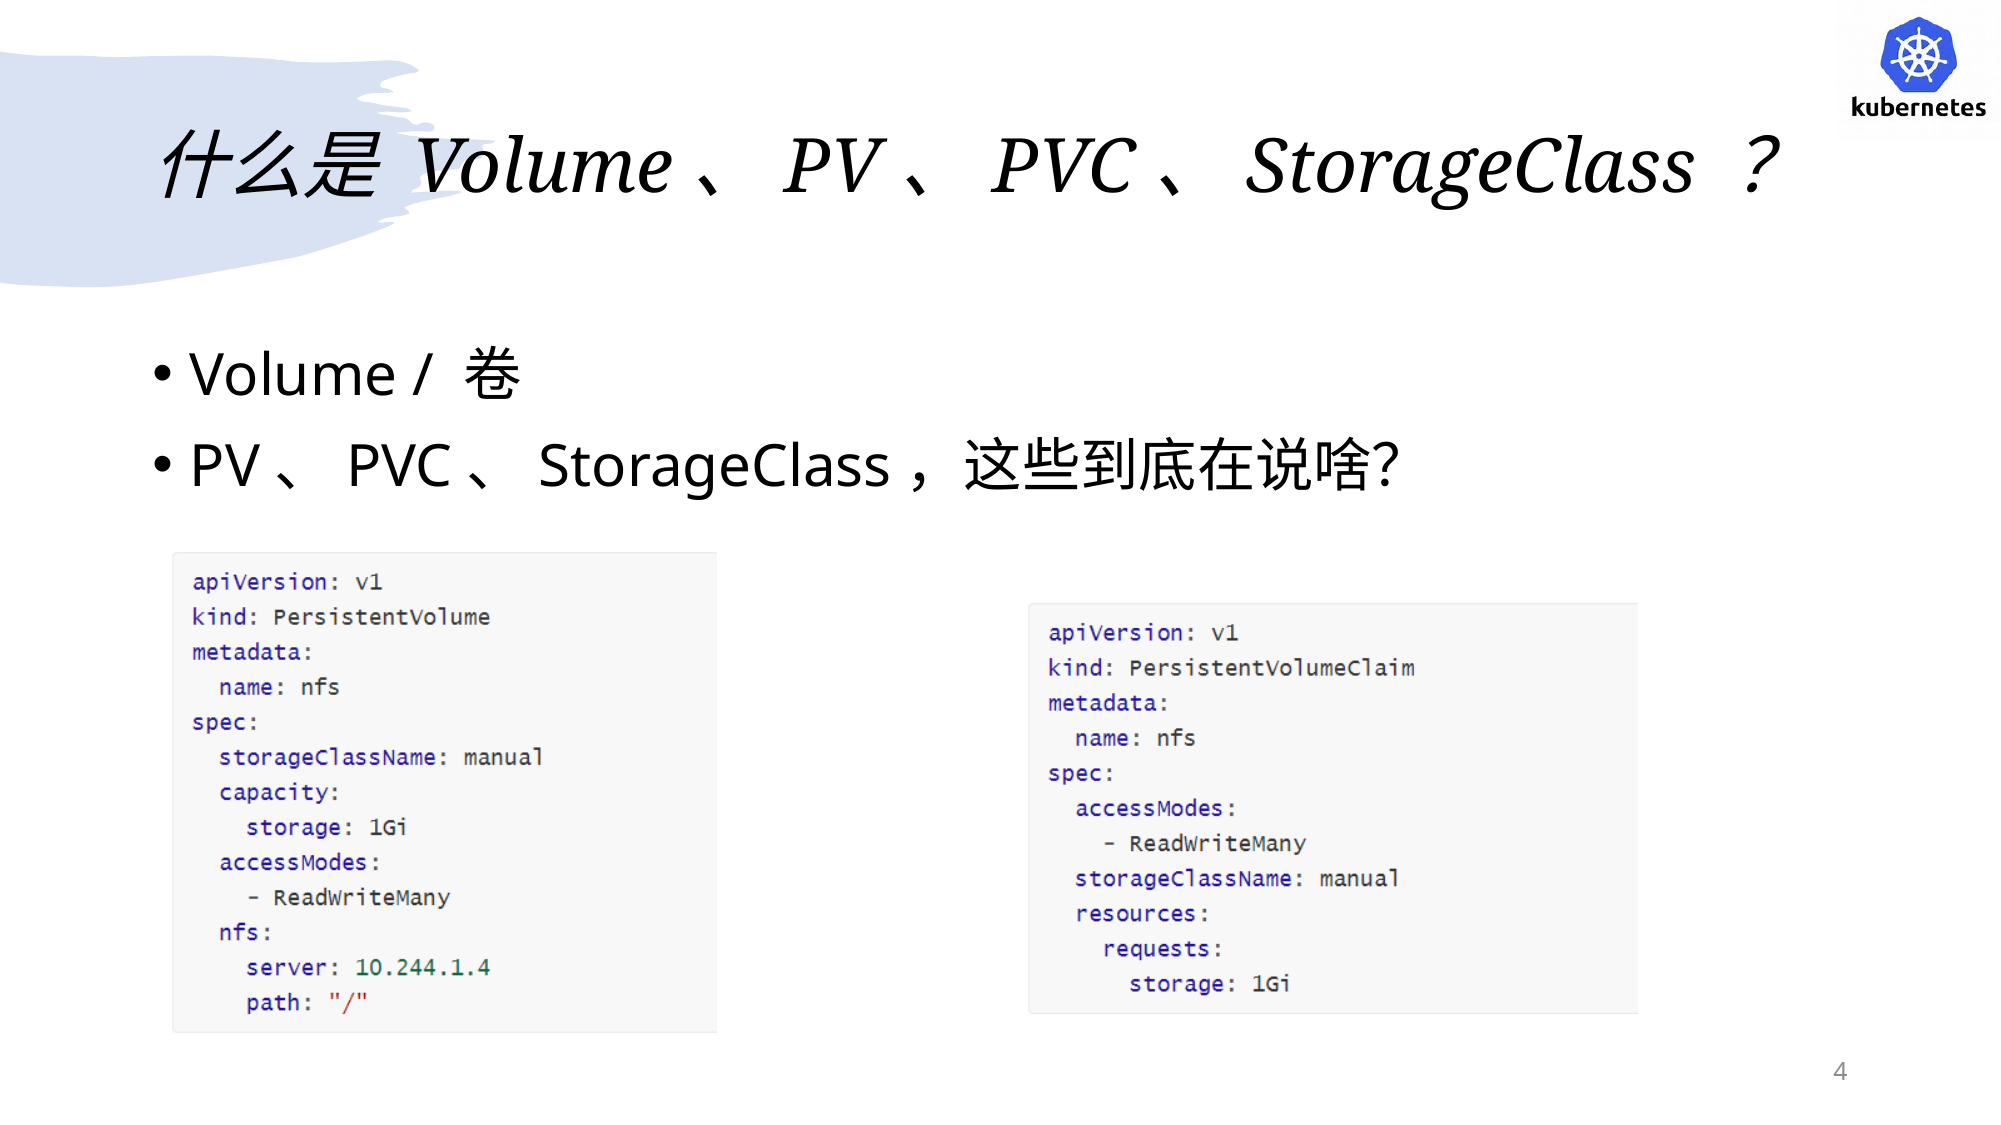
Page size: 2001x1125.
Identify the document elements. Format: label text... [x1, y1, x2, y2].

title 什么是 Volume、PV、PVC、StorageClass ？ [137, 59, 1863, 278]
list Volume / 卷 PV、PVC、StorageClass，这些到底在说啥？ [137, 329, 1863, 1013]
picture [160, 546, 717, 1043]
picture [1837, 0, 2000, 140]
picture [1006, 583, 1638, 1028]
slide_number 4 [1412, 1042, 1863, 1103]
